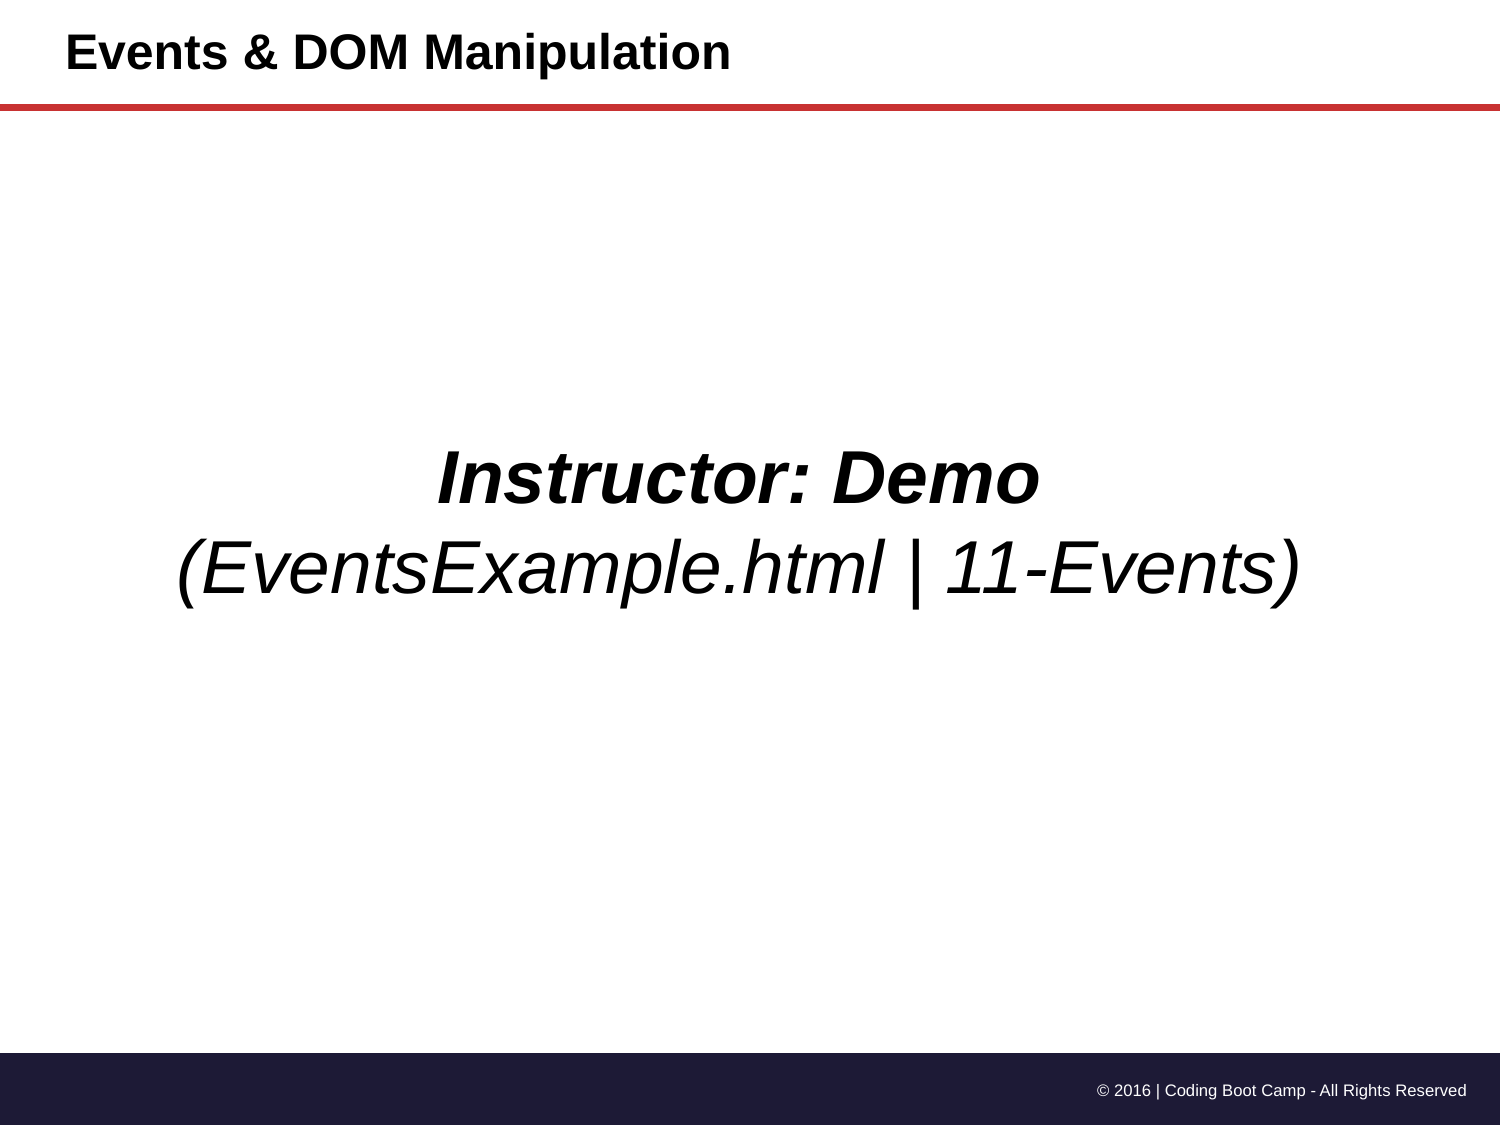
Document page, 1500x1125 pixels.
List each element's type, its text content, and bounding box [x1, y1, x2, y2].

title Events & DOM Manipulation [50, 0, 948, 108]
text_box Instructor: Demo (EventsExample.html | 11-Events) [50, 237, 1450, 800]
